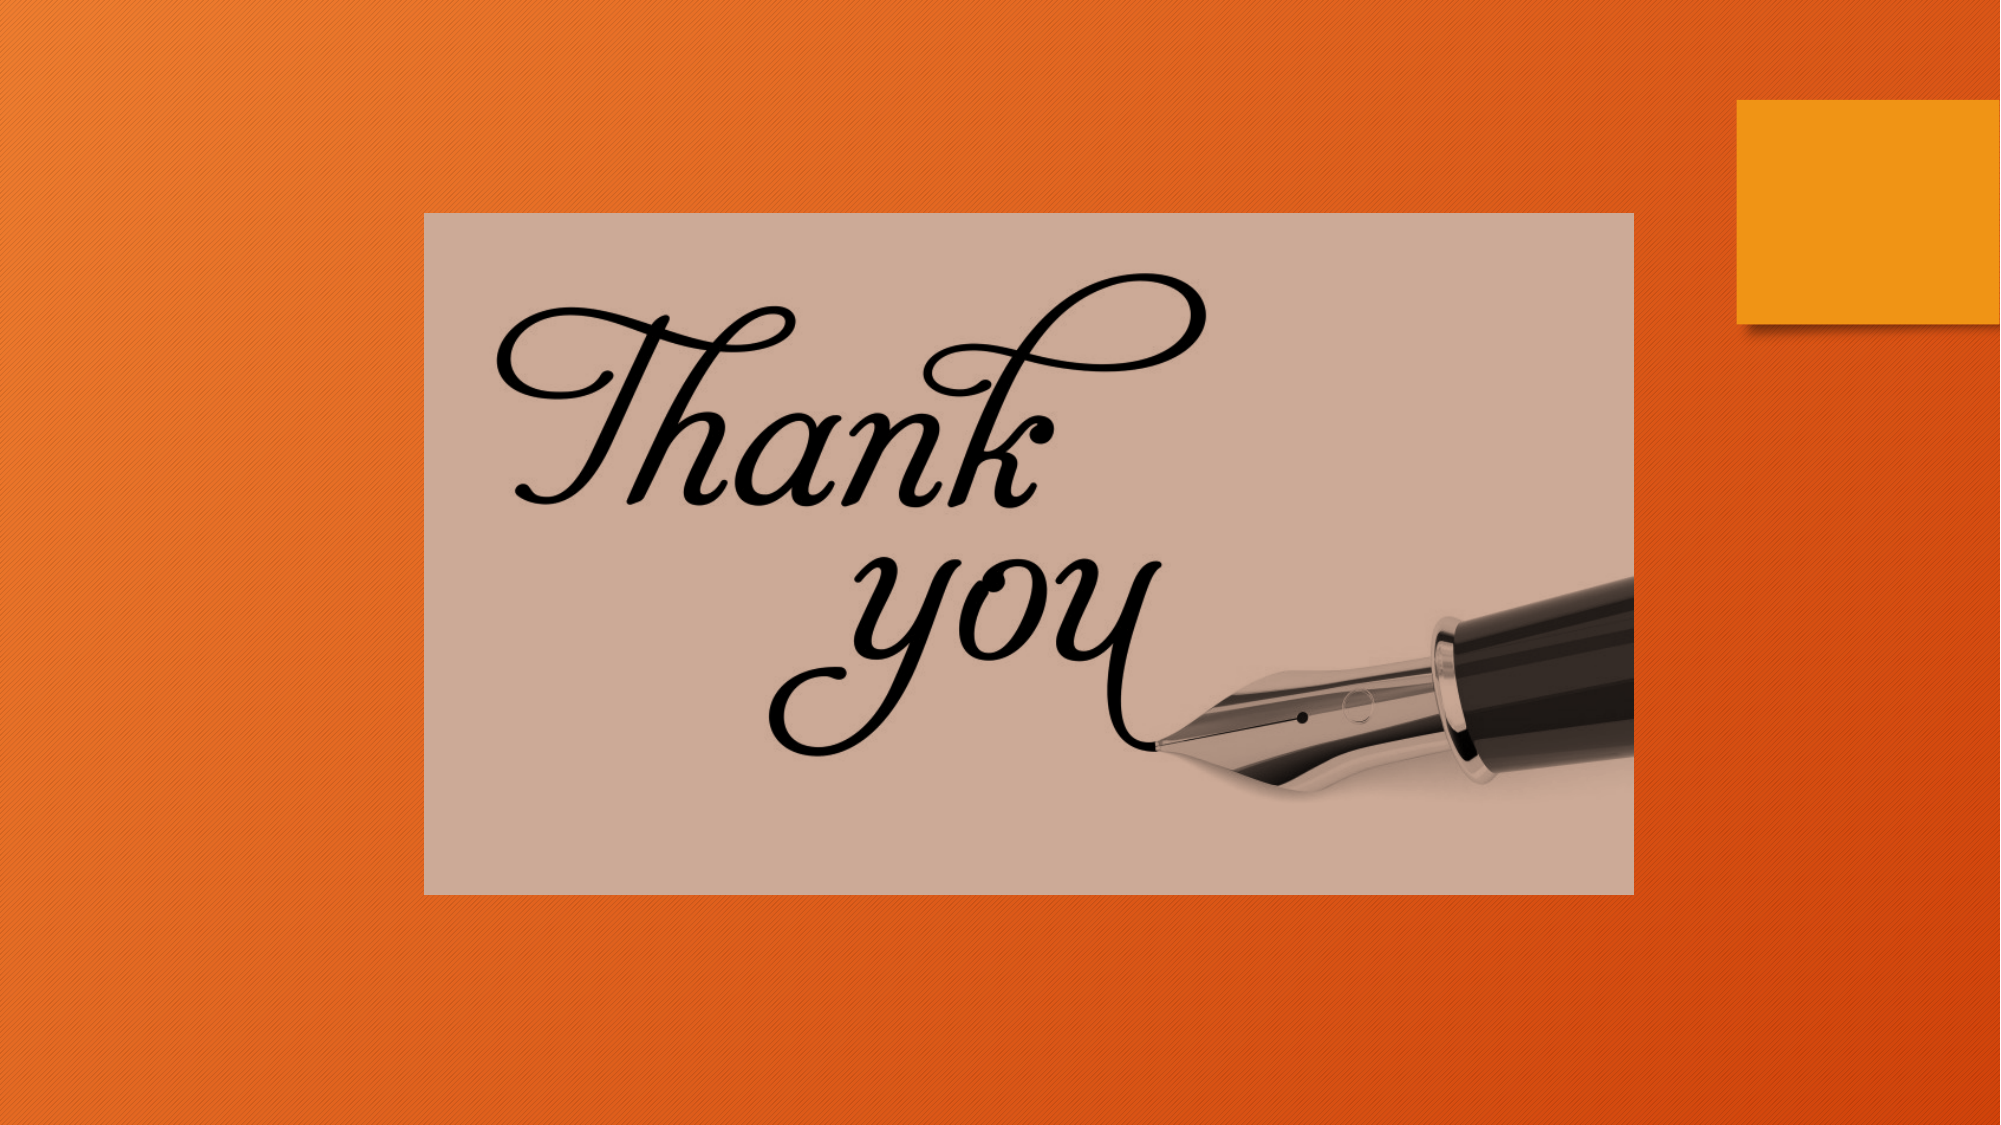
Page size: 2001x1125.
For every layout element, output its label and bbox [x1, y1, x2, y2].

picture [424, 213, 1634, 895]
picture [1736, 325, 2000, 347]
